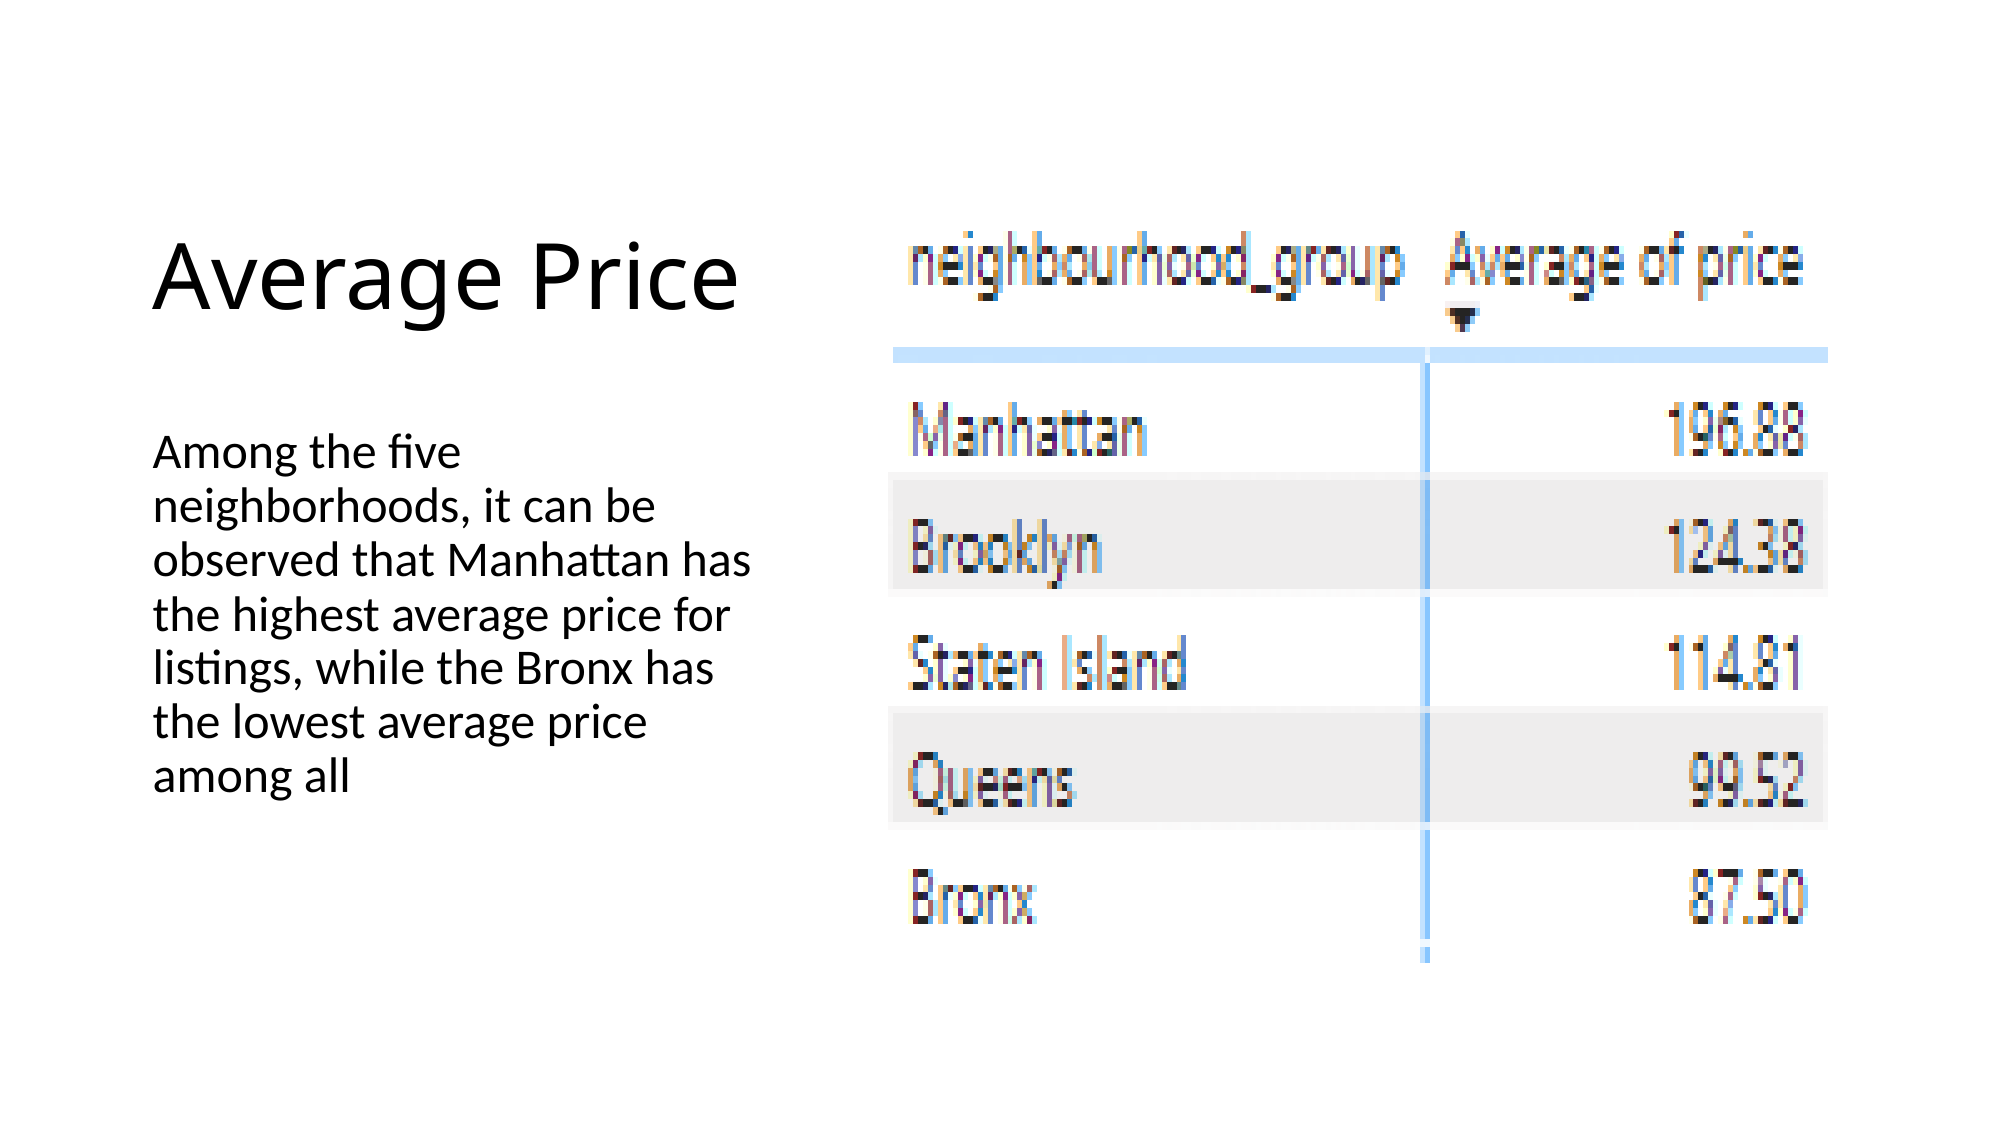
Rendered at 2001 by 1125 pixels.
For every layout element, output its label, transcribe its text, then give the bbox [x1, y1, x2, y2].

title Average Price [137, 75, 783, 337]
list Among the five neighborhoods, it can be observed that Manhattan has the highest average price for listings, while the Bronx has the lowest average price among all [137, 337, 783, 963]
picture [838, 161, 1863, 963]
